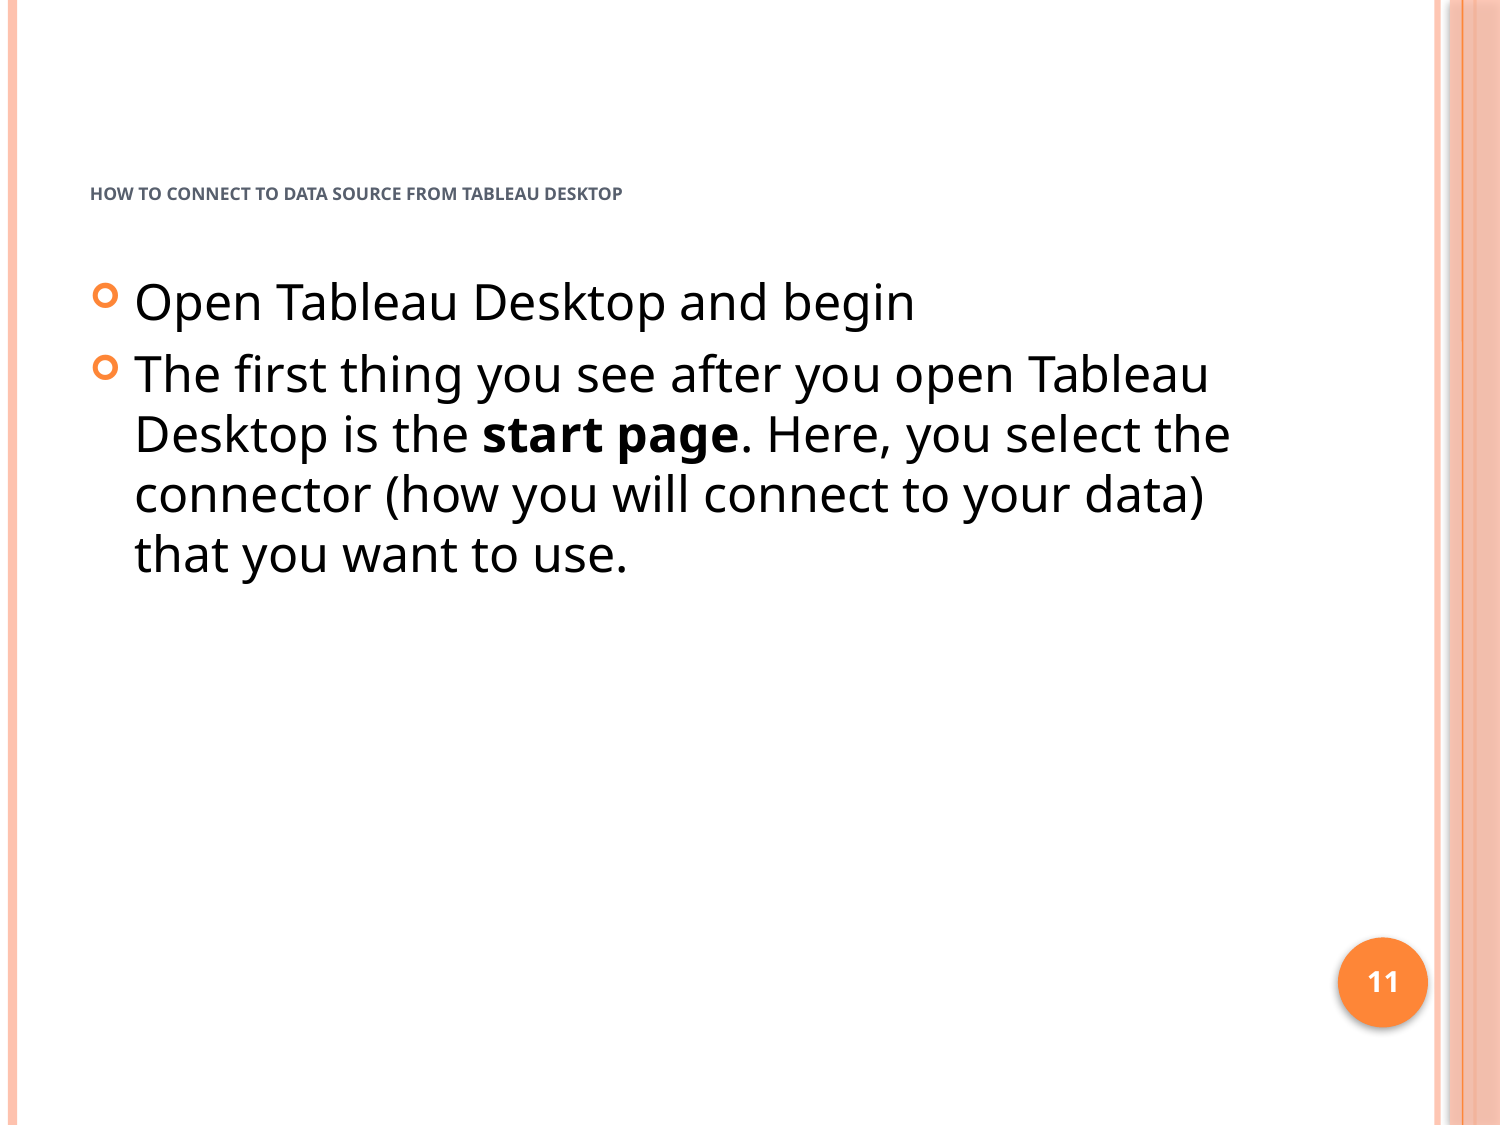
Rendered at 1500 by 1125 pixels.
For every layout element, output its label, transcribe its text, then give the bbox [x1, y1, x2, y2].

slide_number 11 [1333, 940, 1434, 1027]
list Open Tableau Desktop and begin The first thing you see after you open Tableau Desktop is the start page. Here, you select the connector (how you will connect to your data) that you want to use. [75, 262, 1300, 1062]
title How to Connect to data source from Tableau Desktop [75, 45, 1300, 233]
